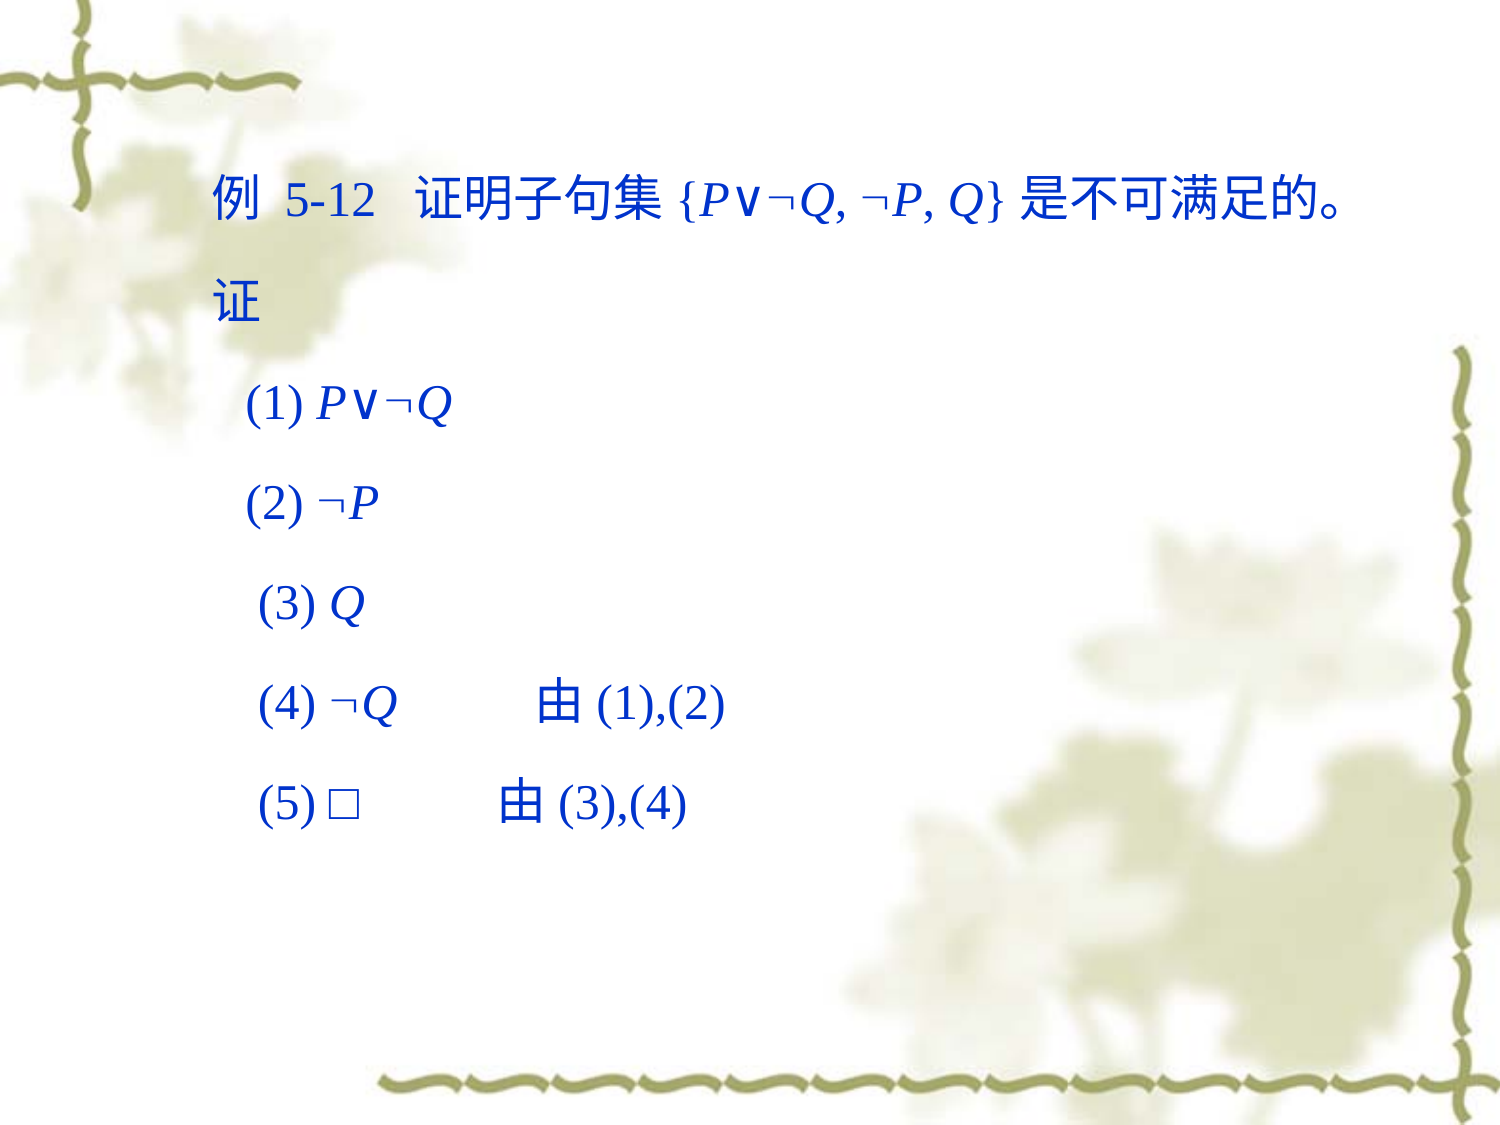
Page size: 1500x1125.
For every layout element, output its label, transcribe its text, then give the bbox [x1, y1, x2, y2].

picture [0, 0, 1500, 1125]
list 例 5-12 证明子句集{P∨Q, P, Q}是不可满足的。 证 (1) P∨Q (2) P (3) Q (4) Q 由(1),(2) (5) □ 由(3),(4) [105, 101, 1407, 985]
